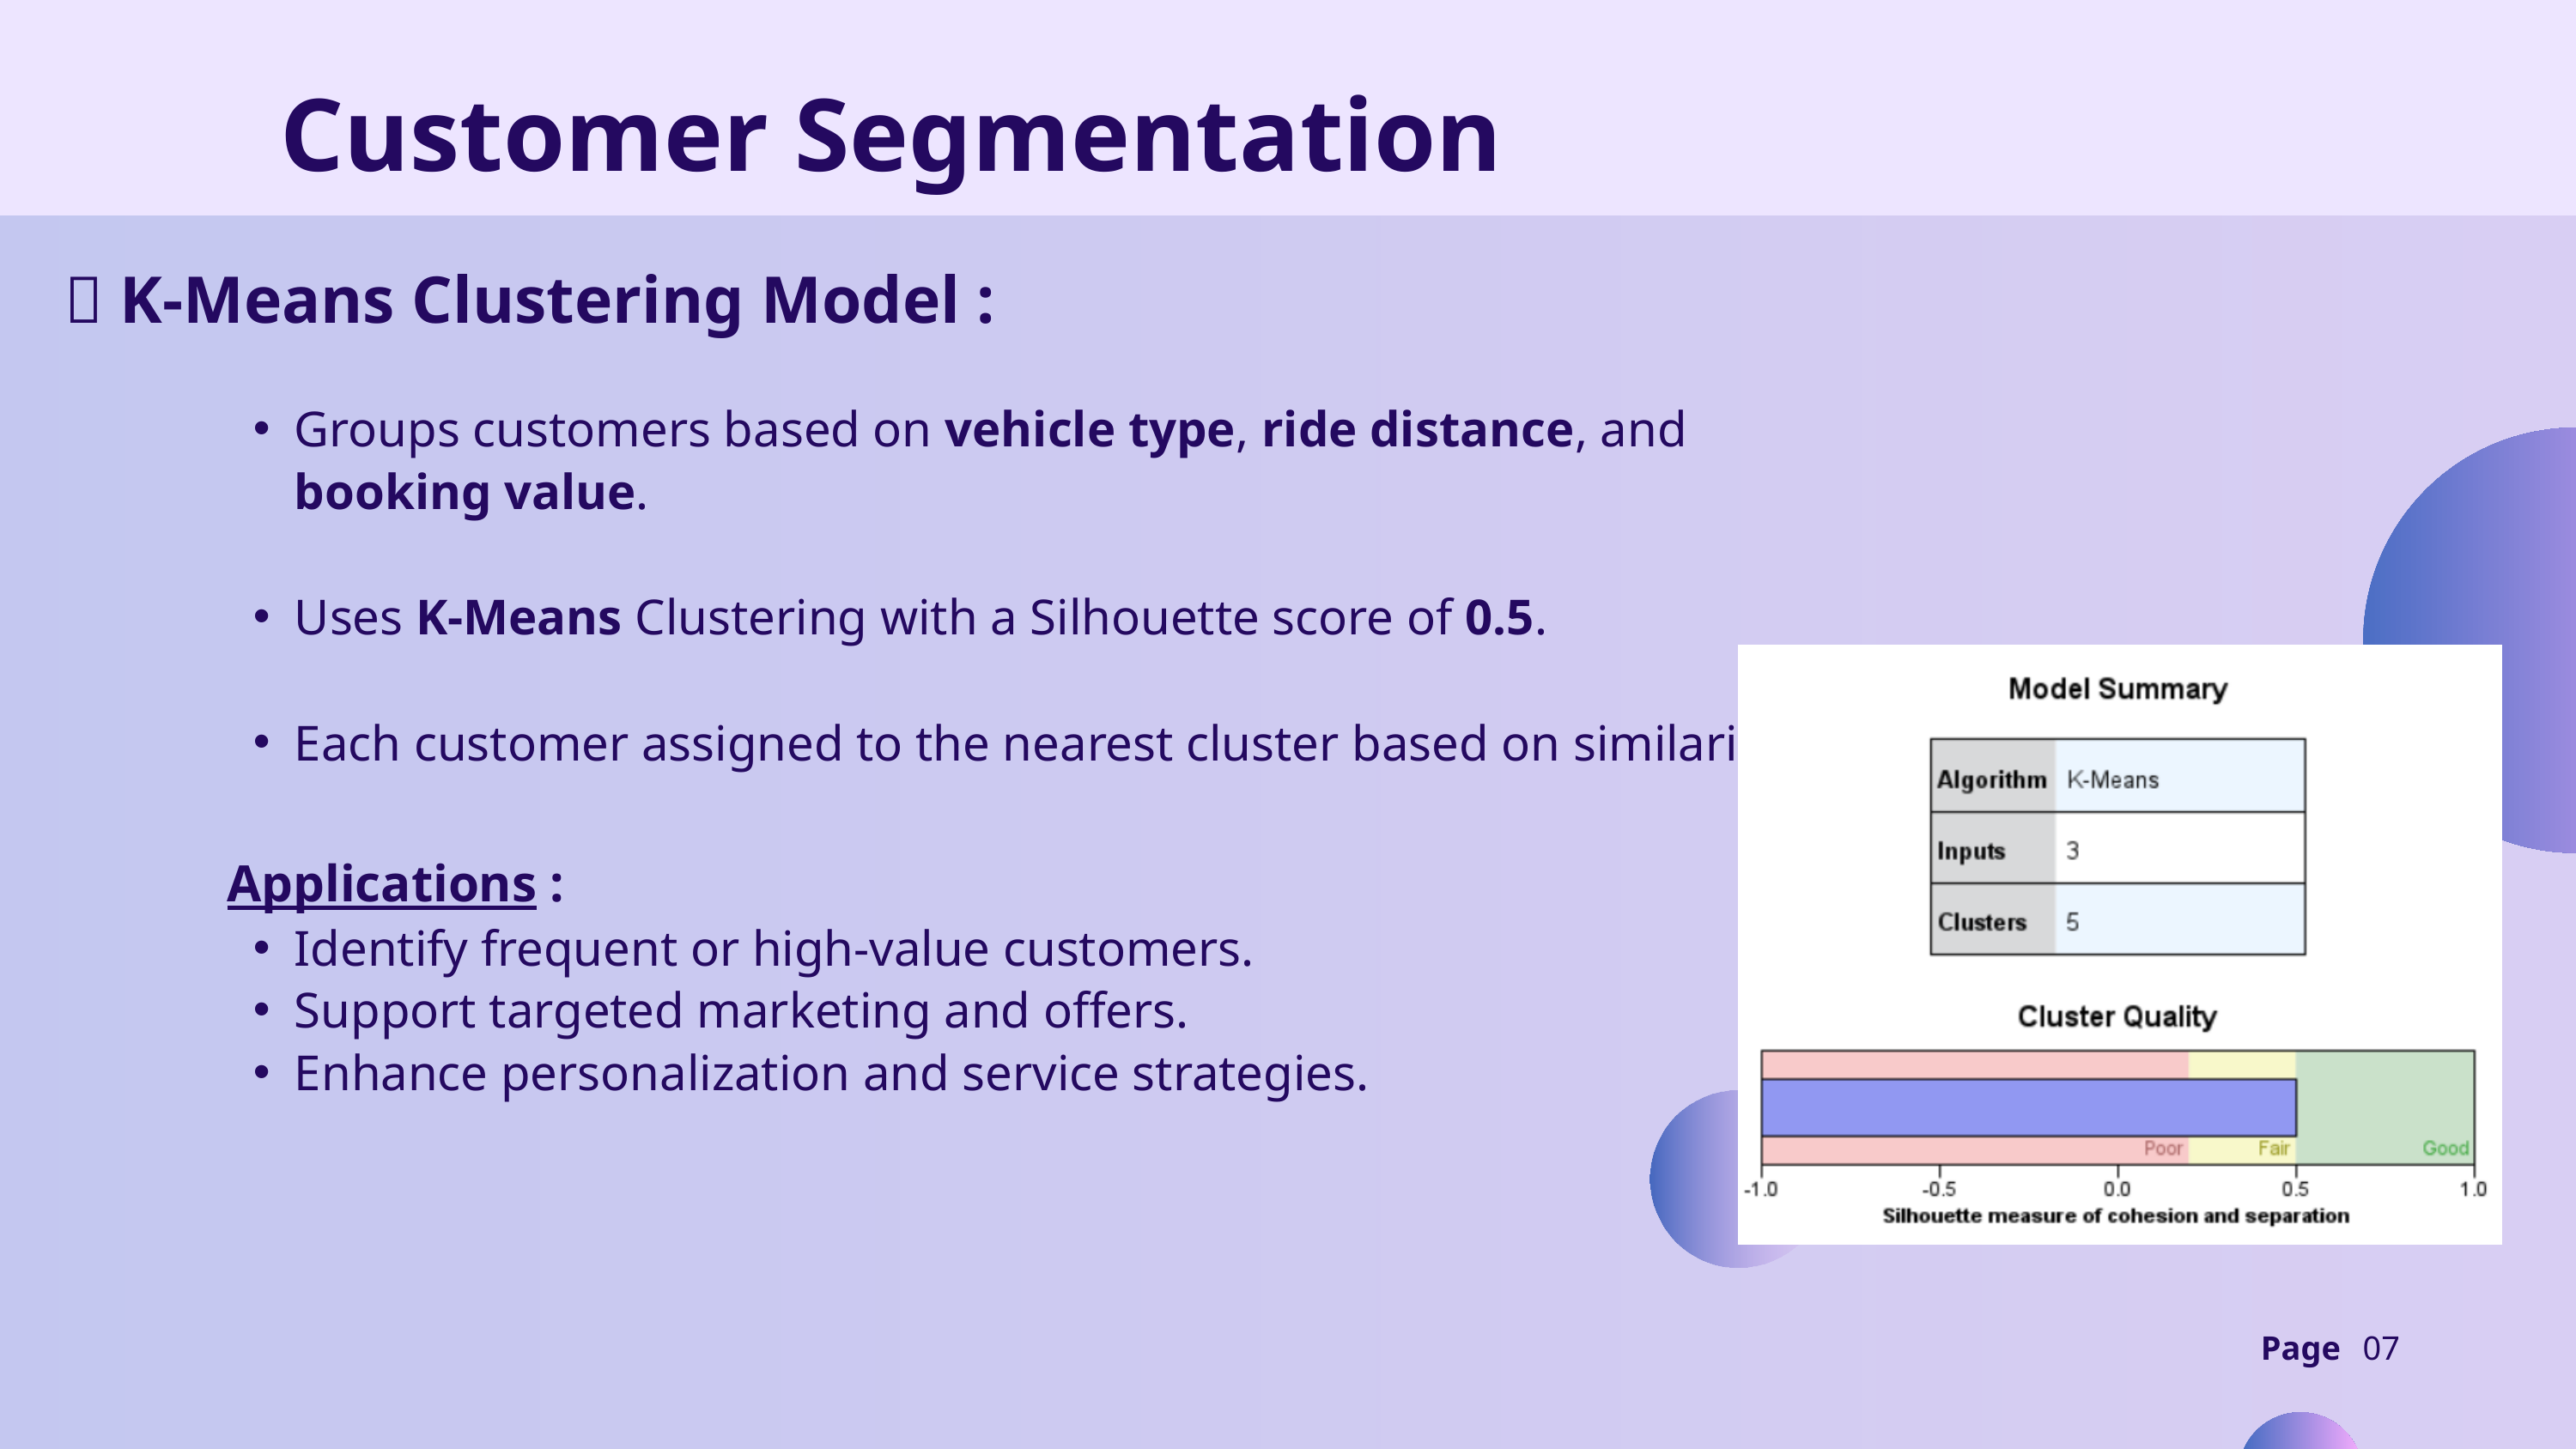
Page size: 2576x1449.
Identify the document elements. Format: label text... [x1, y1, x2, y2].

picture [1738, 645, 2502, 1245]
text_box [2363, 427, 2576, 853]
text_box Customer Segmentation [280, 111, 1692, 191]
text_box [2238, 1412, 2363, 1449]
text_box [0, 215, 2576, 1449]
